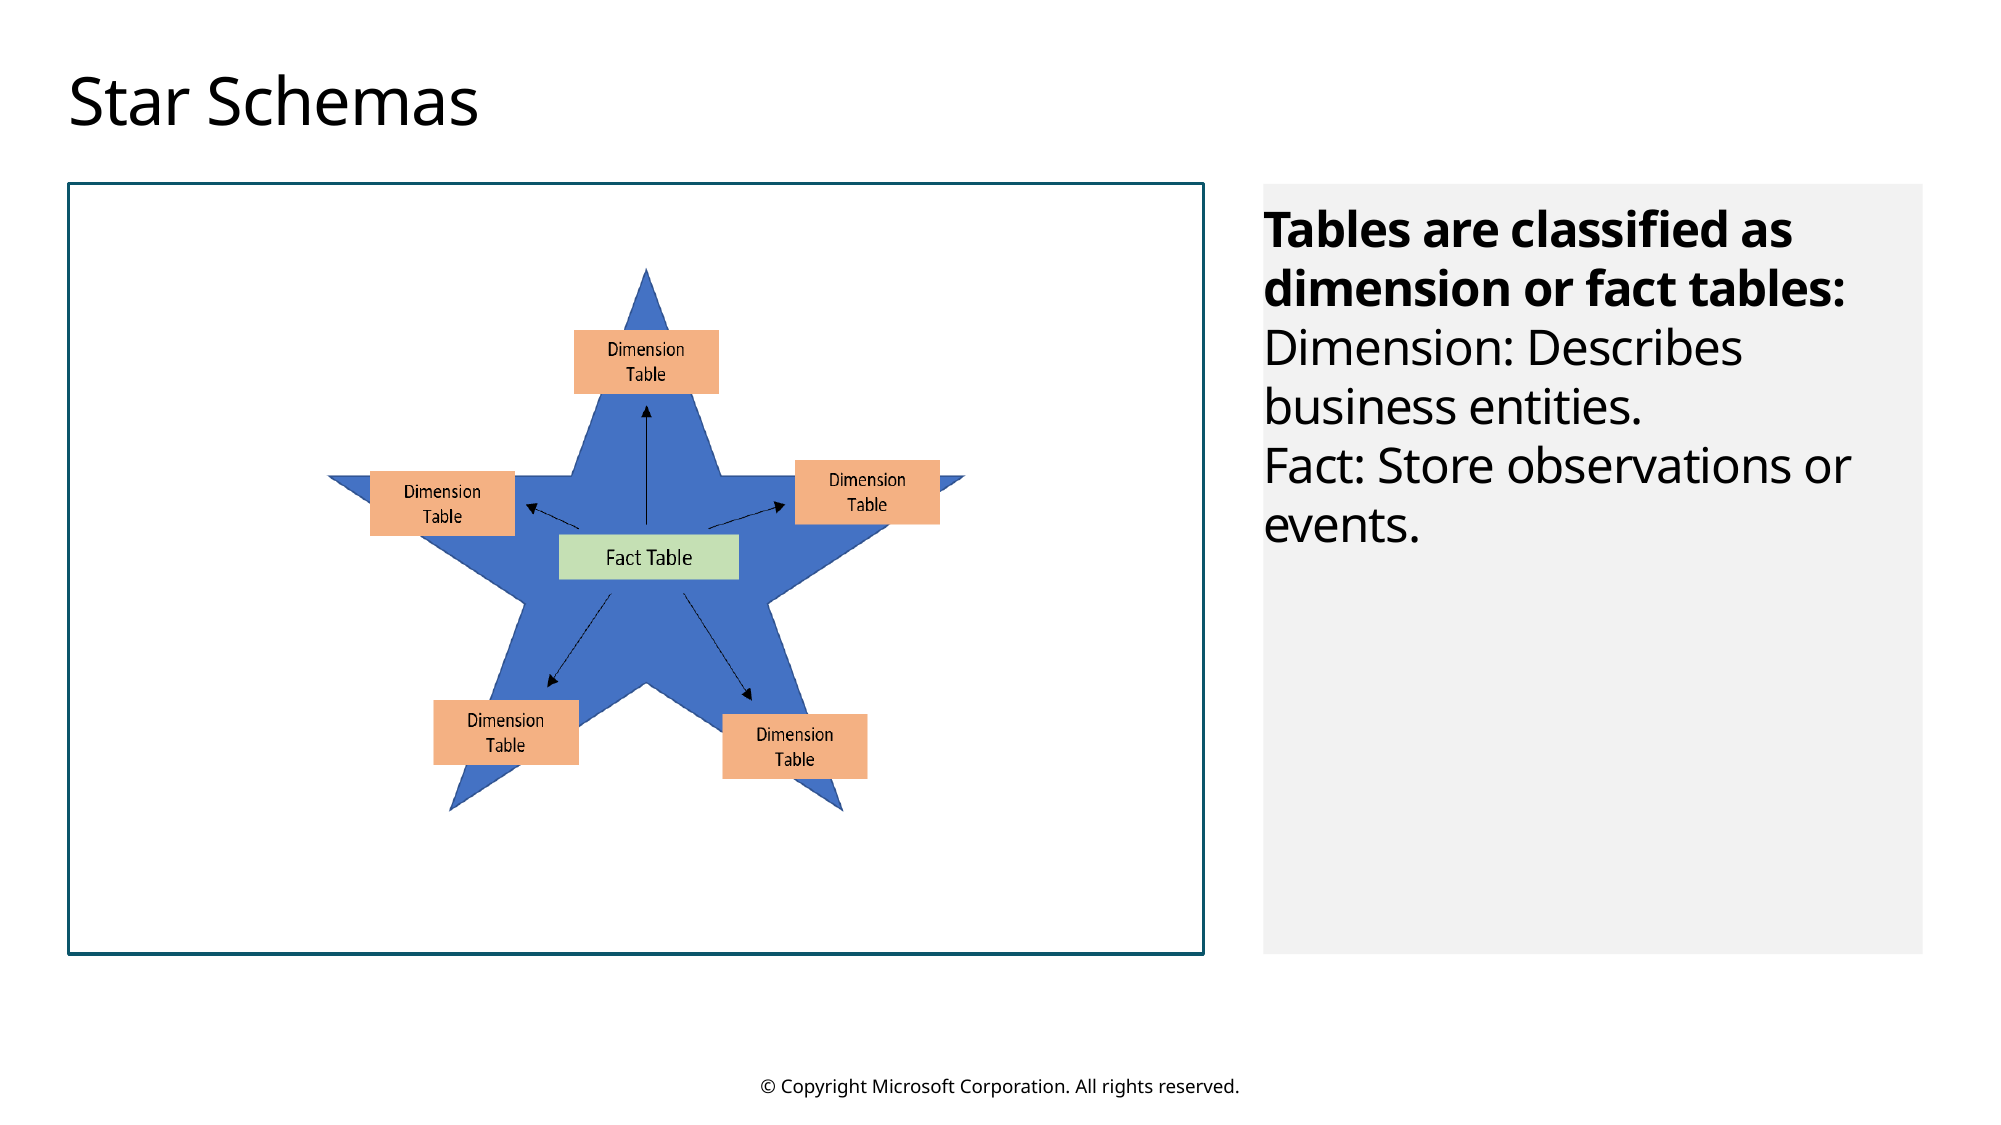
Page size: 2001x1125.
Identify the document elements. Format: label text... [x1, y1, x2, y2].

picture [307, 218, 1001, 907]
list Tables are classified as dimension or fact tables: Dimension: Describes business entities. Fact: Store observations or events. [1263, 183, 1923, 955]
text_box [68, 183, 1204, 955]
title Star Schemas [68, 52, 1930, 164]
